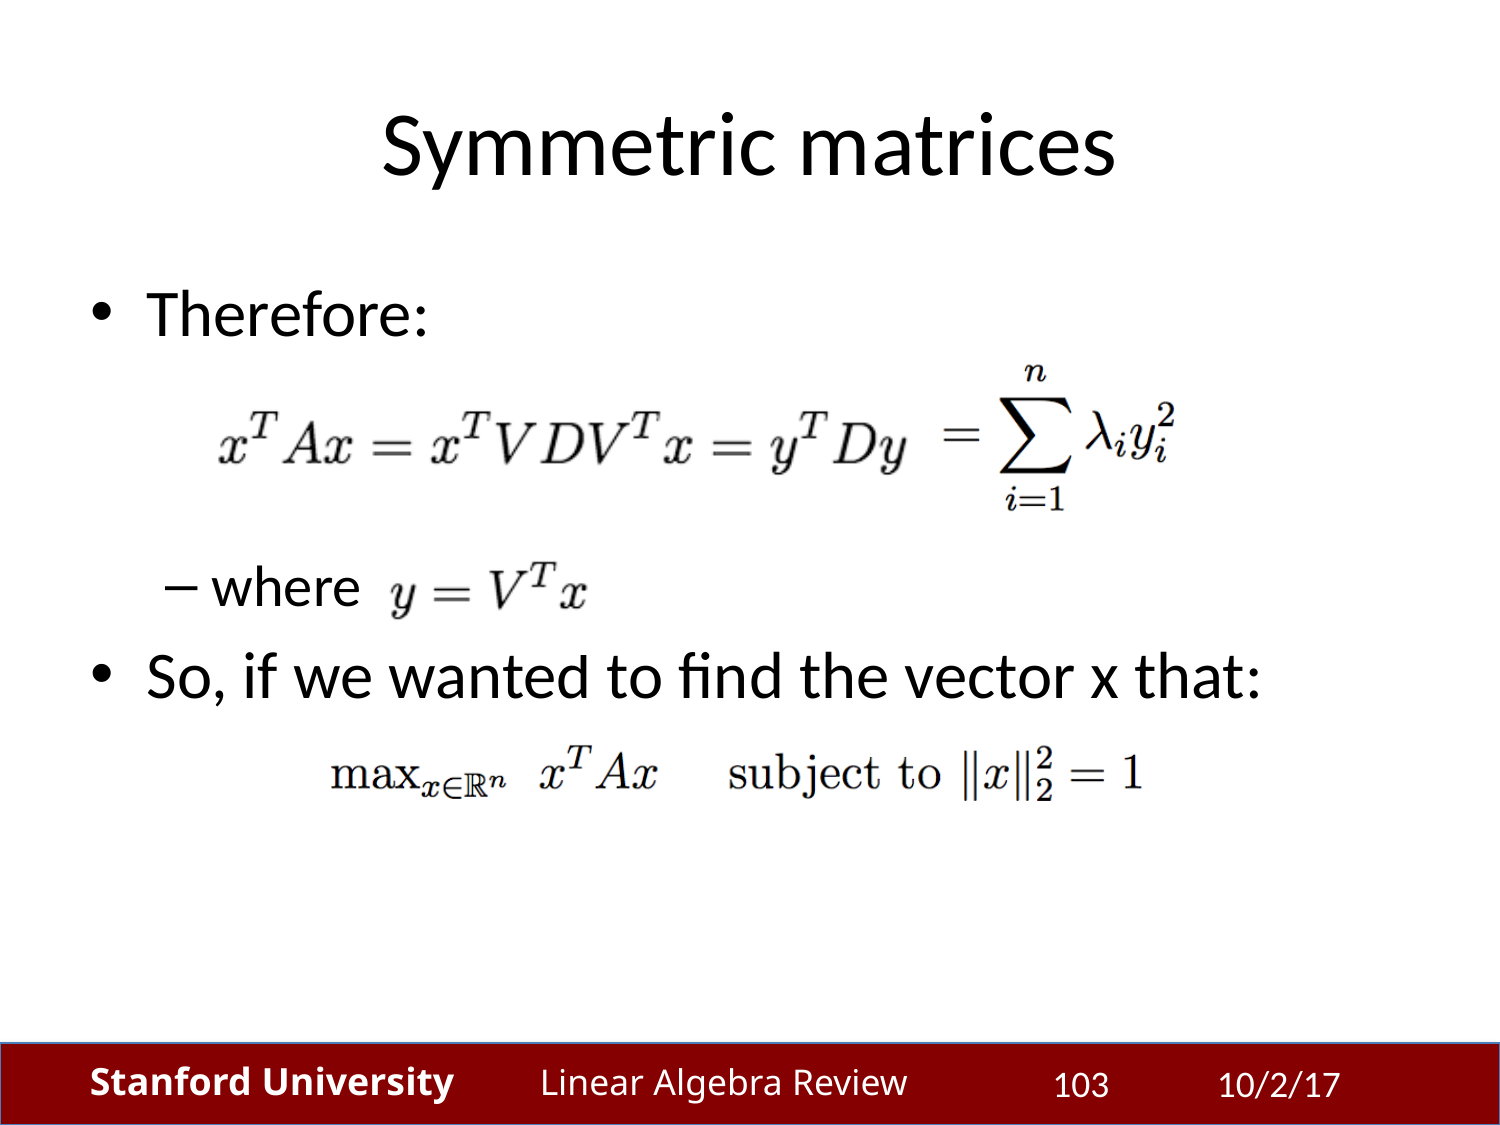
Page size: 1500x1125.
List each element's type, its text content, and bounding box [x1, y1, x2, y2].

list Therefore: where So, if we wanted to find the vector x that: [75, 262, 1425, 1005]
picture [198, 351, 1222, 533]
title Symmetric matrices [75, 45, 1425, 233]
slide_number 103 [1037, 1052, 1203, 1113]
picture [364, 540, 618, 655]
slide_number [1203, 1052, 1463, 1113]
picture [304, 713, 1181, 825]
